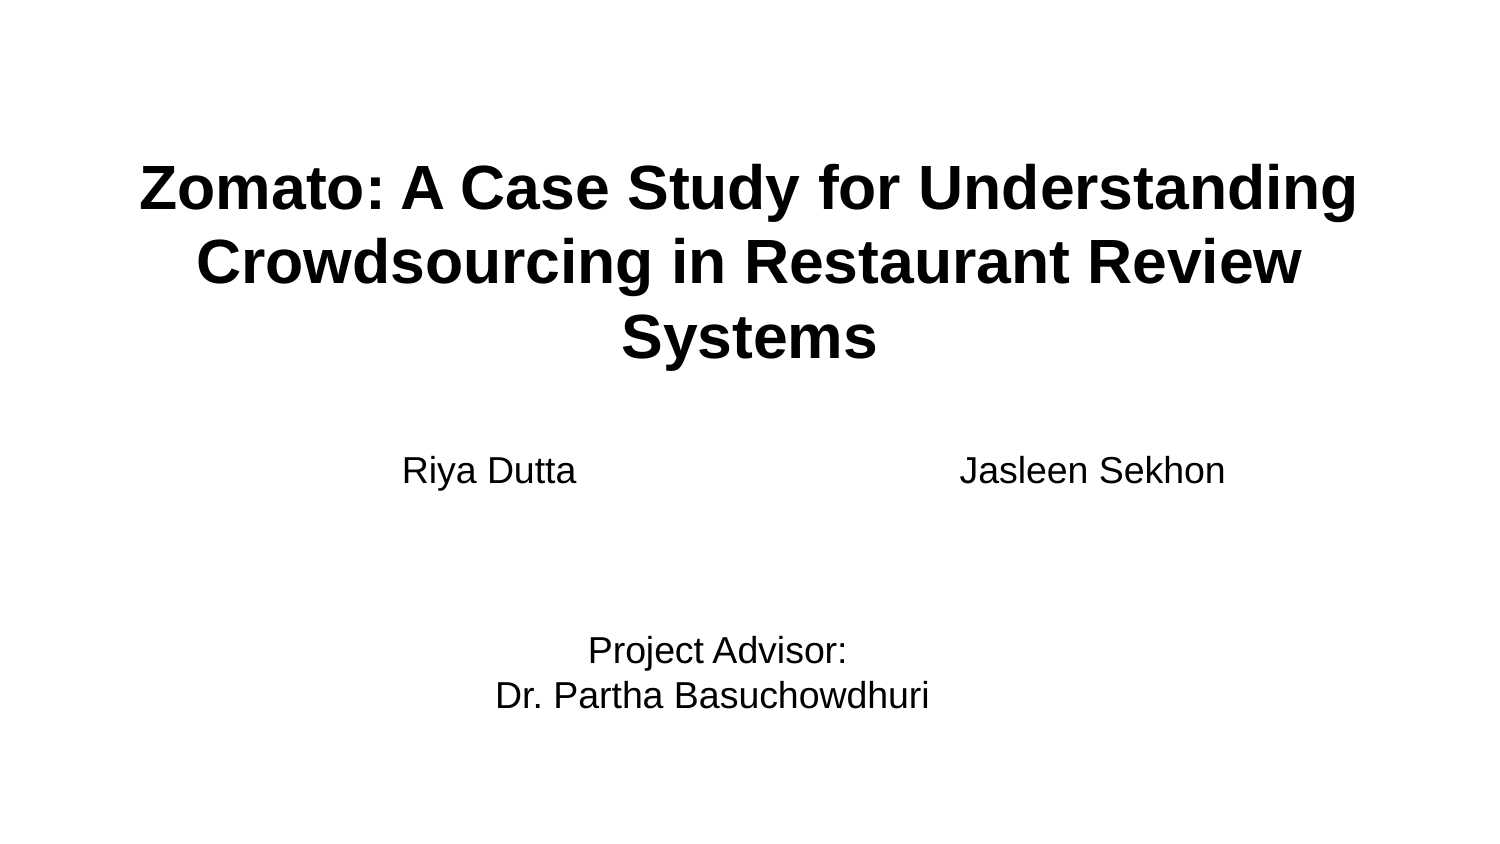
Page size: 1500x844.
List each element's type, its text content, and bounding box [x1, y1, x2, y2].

subtitle Riya Dutta Jasleen Sekhon Project Advisor: Dr. Partha Basuchowdhuri [121, 386, 1379, 683]
title Zomato: A Case Study for Understanding Crowdsourcing in Restaurant Review Systems [51, 49, 1449, 387]
